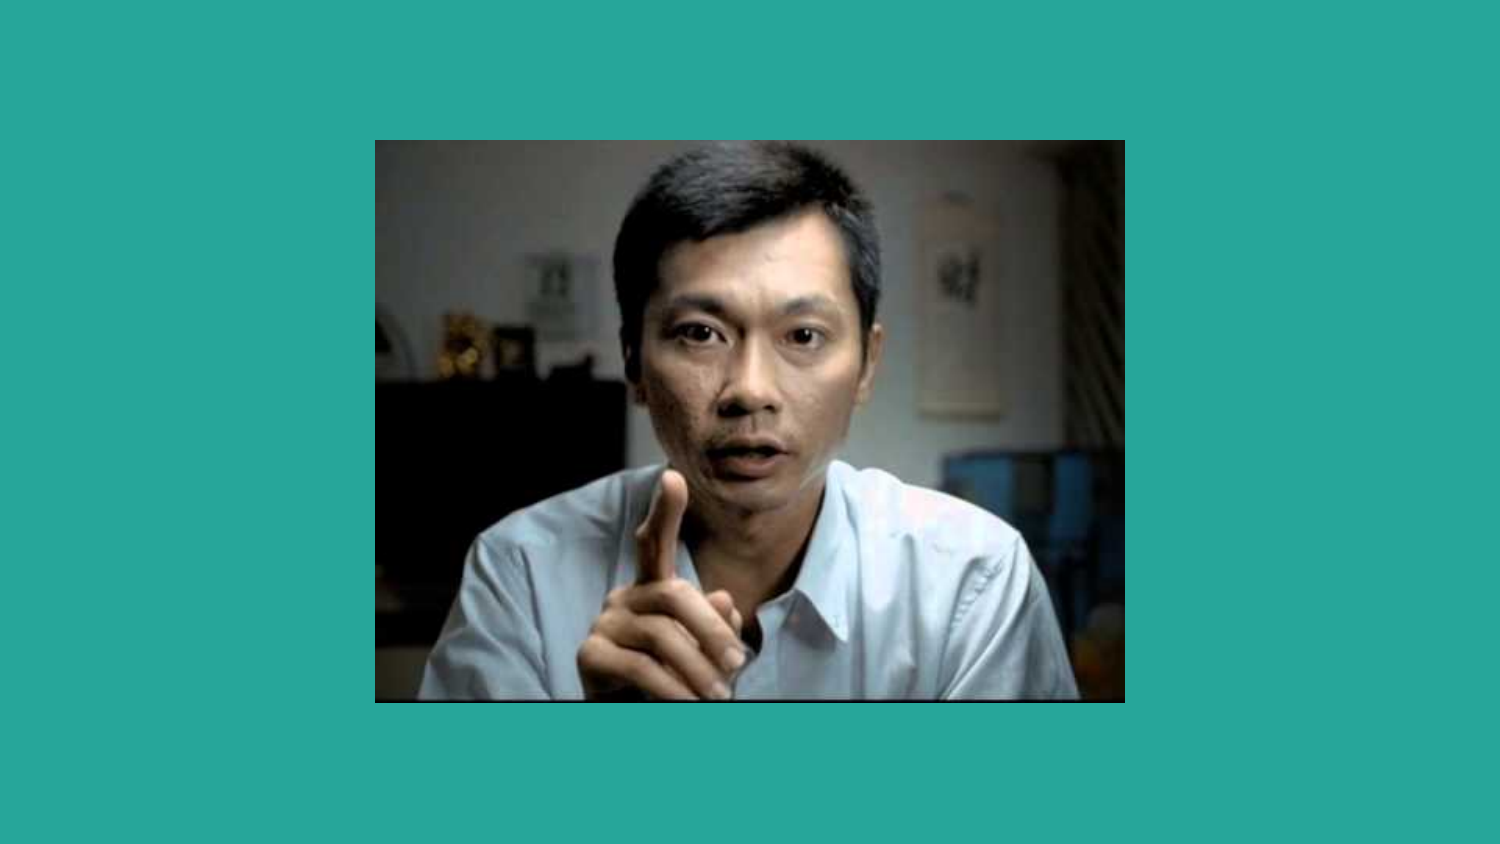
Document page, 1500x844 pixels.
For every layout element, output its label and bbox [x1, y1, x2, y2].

picture [374, 140, 1126, 704]
